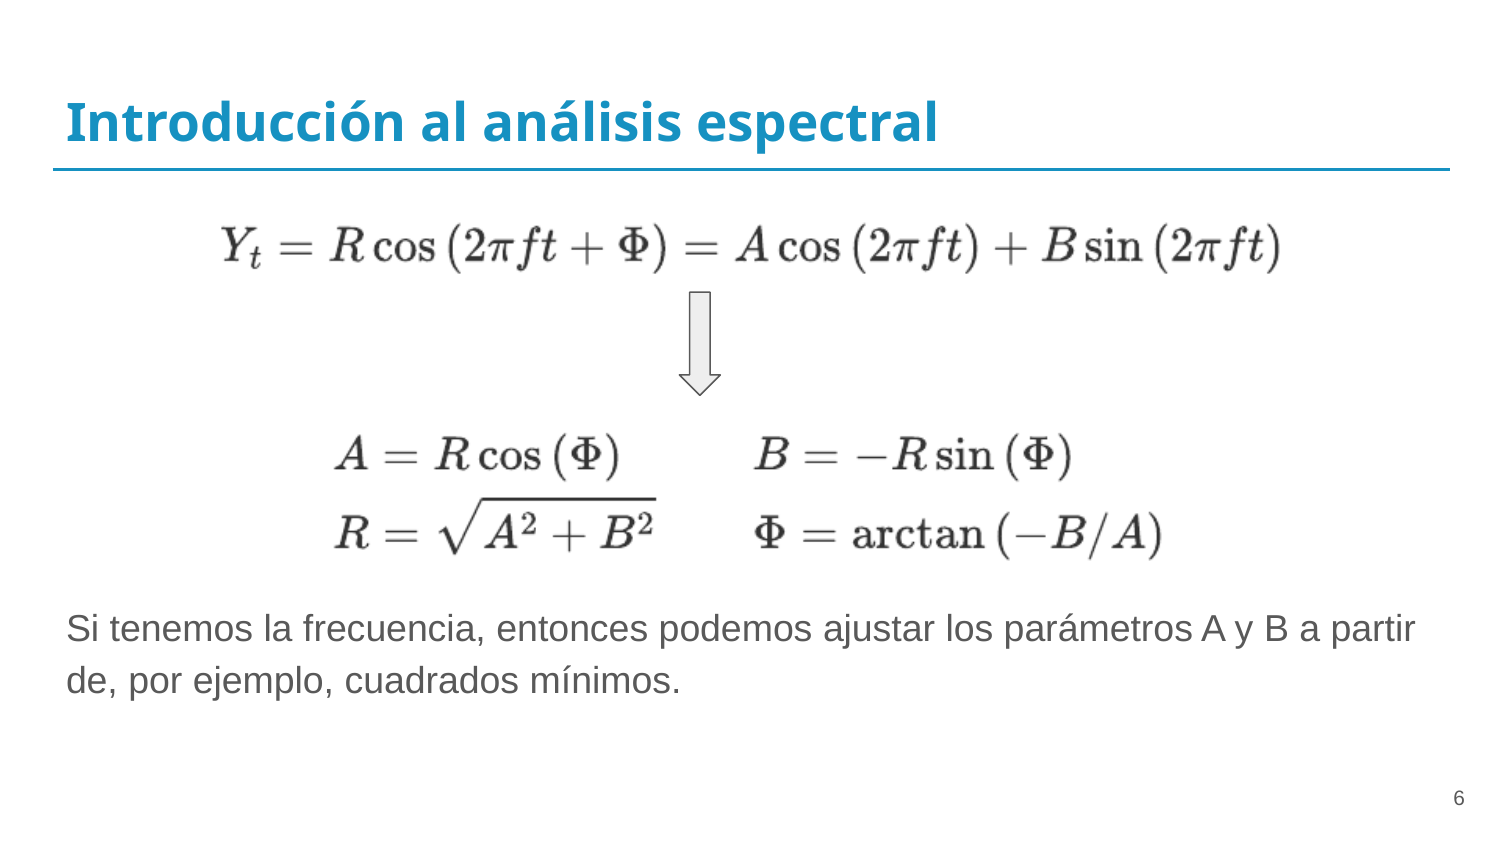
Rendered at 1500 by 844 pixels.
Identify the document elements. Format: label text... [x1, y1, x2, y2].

picture [317, 405, 1183, 583]
text_box [679, 301, 721, 396]
title Introducción al análisis espectral [51, 72, 1449, 167]
slide_number ‹#› [1389, 764, 1480, 830]
list Si tenemos la frecuencia, entonces podemos ajustar los parámetros A y B a partir de, por ejemplo, cuadrados mínimos. [51, 582, 1449, 750]
picture [206, 188, 1294, 293]
